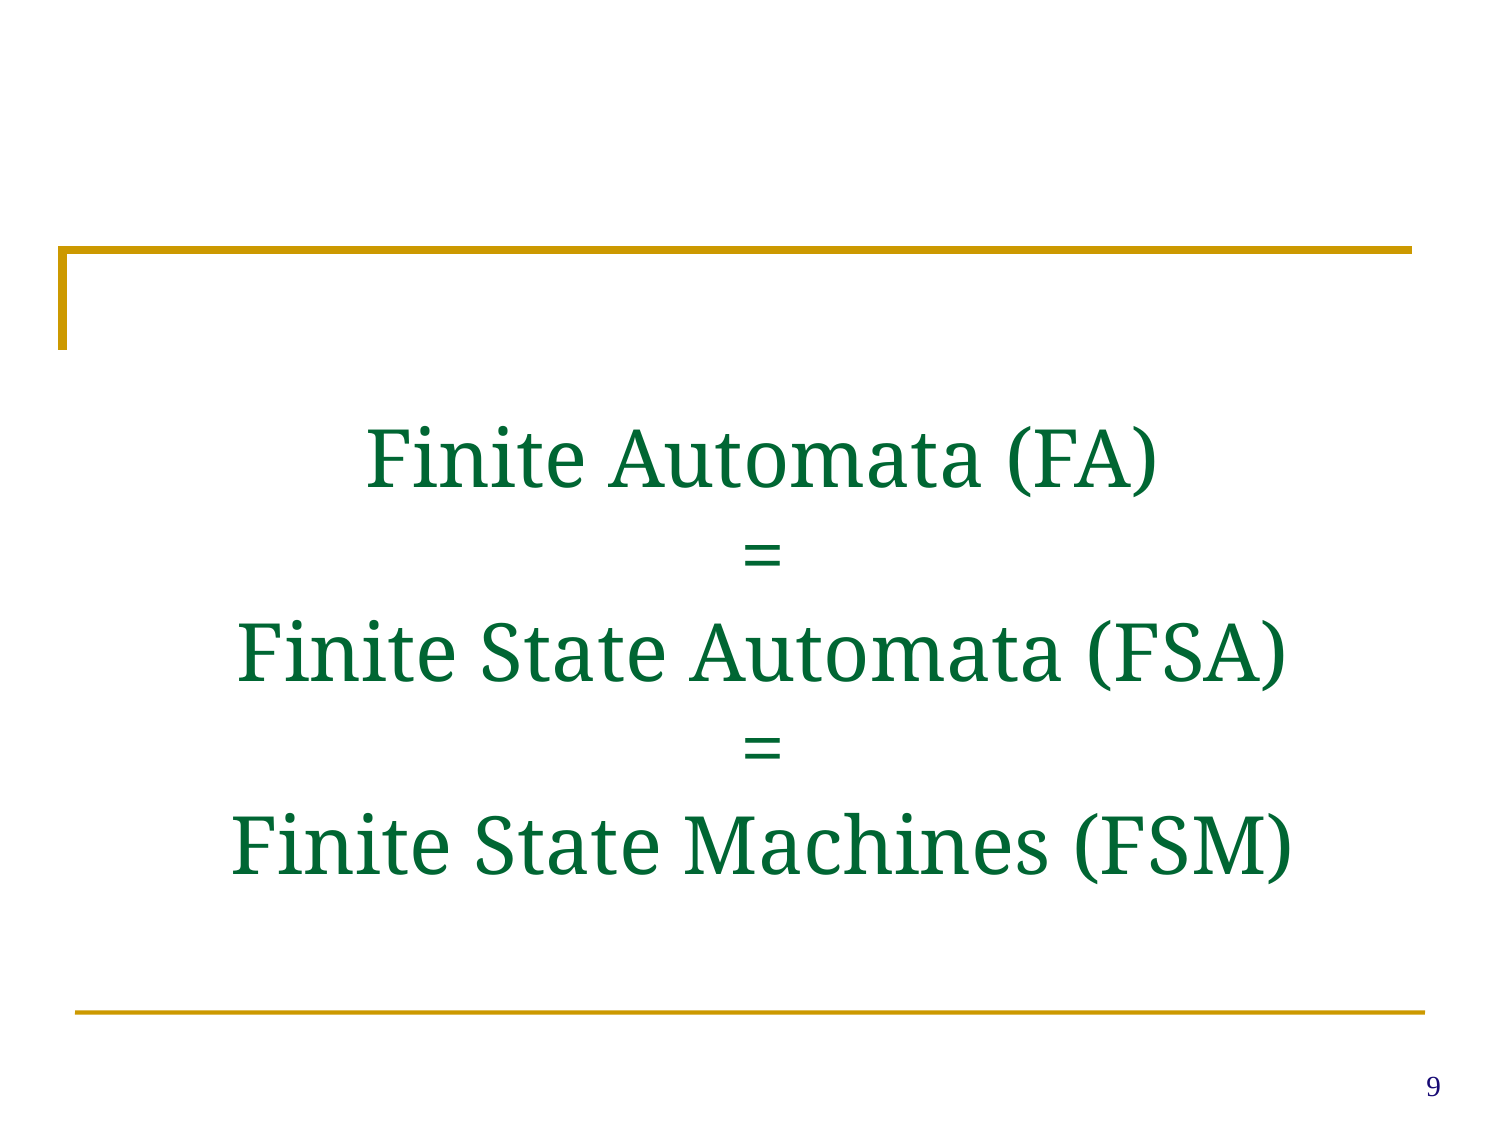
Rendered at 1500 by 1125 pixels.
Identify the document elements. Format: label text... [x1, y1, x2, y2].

title Finite Automata (FA) = Finite State Automata (FSA) = Finite State Machines (FSM) [50, 399, 1475, 900]
text_box 9 [1331, 1059, 1456, 1100]
